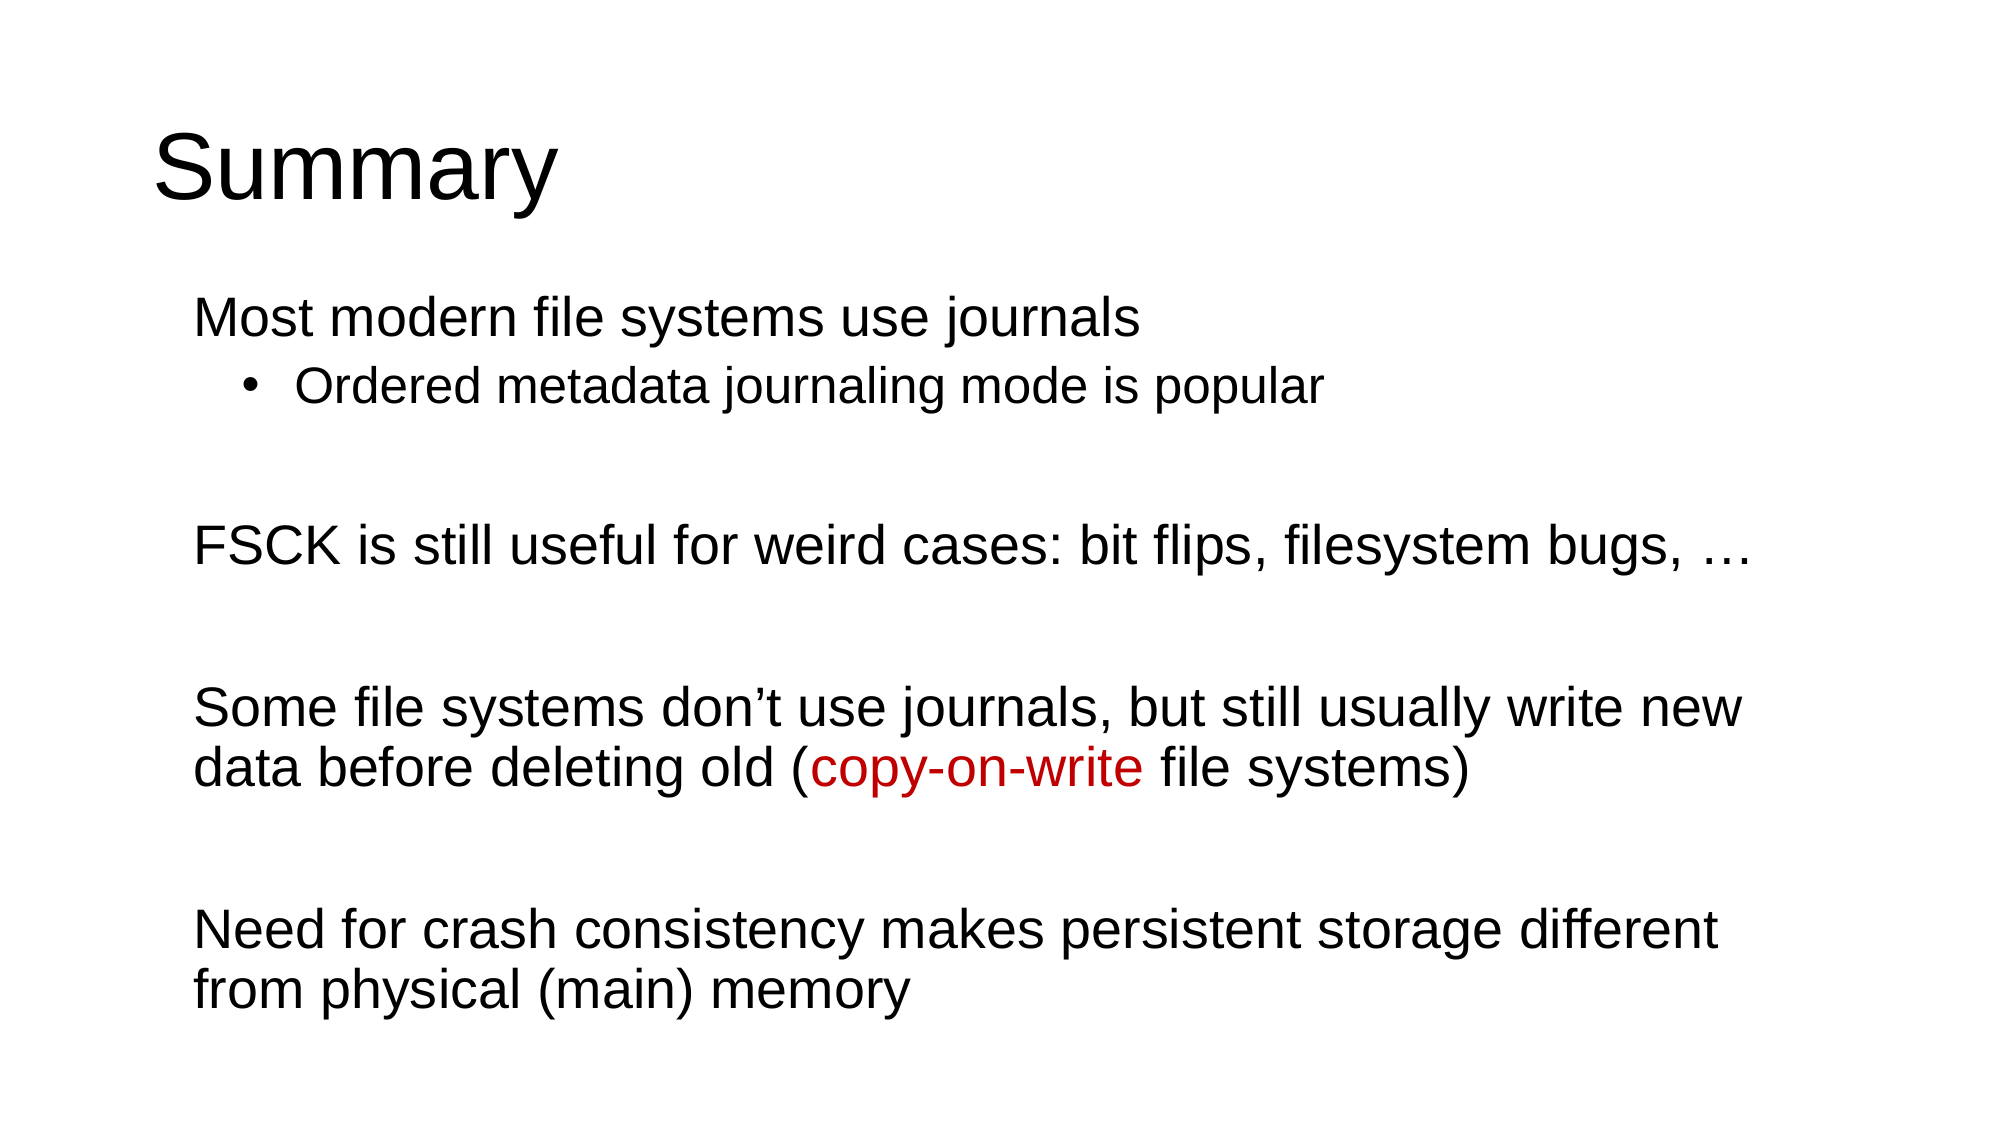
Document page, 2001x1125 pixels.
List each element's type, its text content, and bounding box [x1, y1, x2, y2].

list Most modern file systems use journals Ordered metadata journaling mode is popular FSCK is still useful for weird cases: bit flips, filesystem bugs, … Some file systems don’t use journals, but still usually write new data before deleting old (copy-on-write file systems) Need for crash consistency makes persistent storage different from physical (main) memory [178, 281, 1863, 1066]
title Summary [137, 59, 1863, 278]
